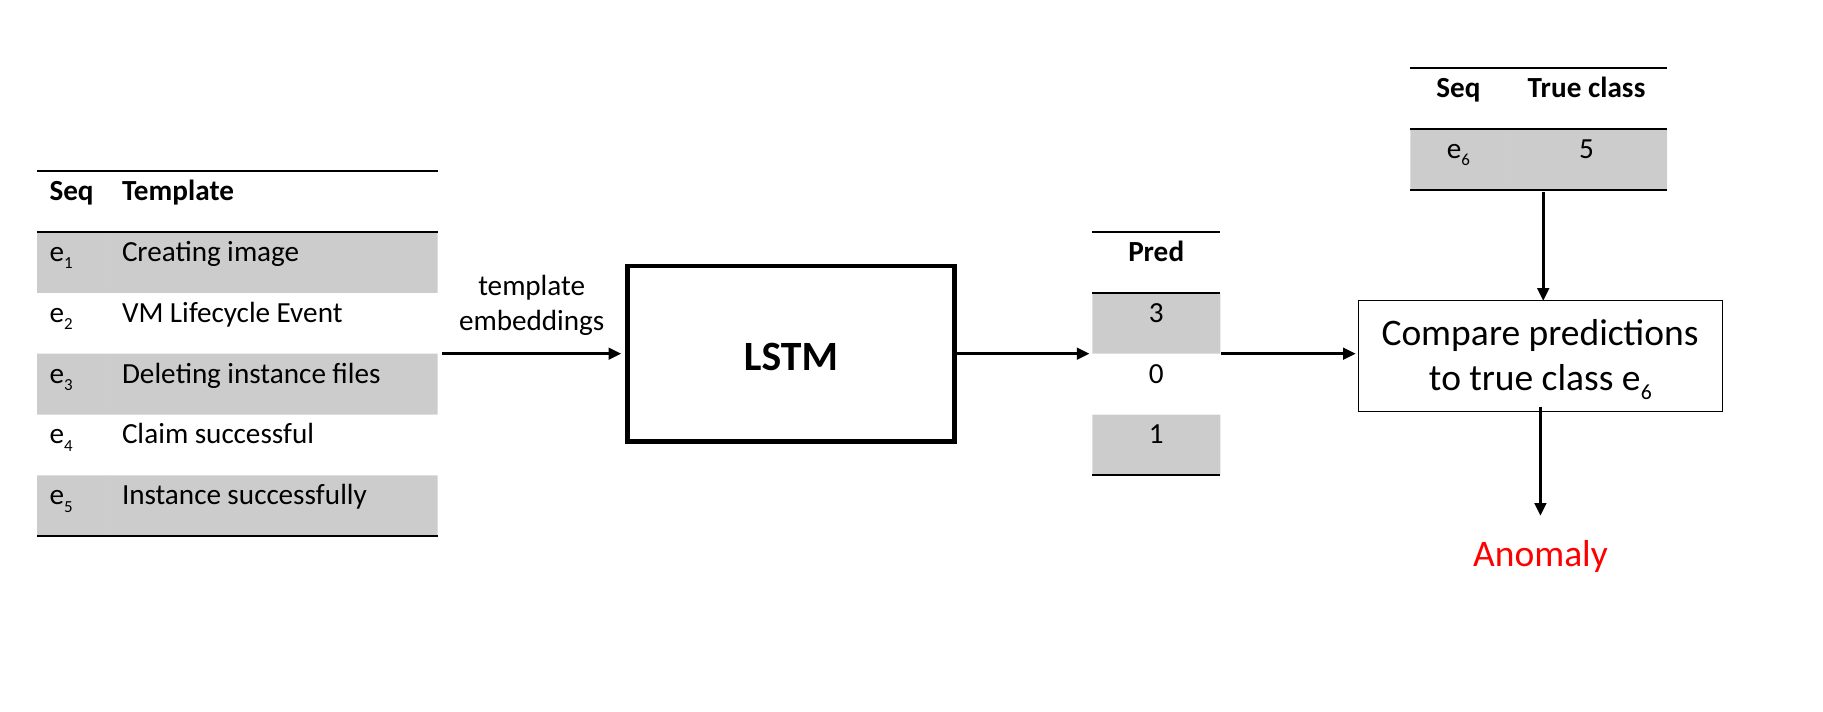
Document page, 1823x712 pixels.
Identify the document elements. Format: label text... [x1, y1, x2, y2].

table_cell e5 [37, 475, 110, 535]
text_box LSTM [626, 265, 956, 442]
text_box template embeddings [410, 259, 653, 344]
table_cell 0 [1092, 354, 1220, 415]
table_header Template [110, 172, 438, 231]
table_cell e1 [37, 233, 110, 293]
table_cell e2 [37, 293, 110, 354]
text_box Compare predictions to true class e6 [1358, 300, 1723, 412]
table_header Seq [1410, 69, 1506, 128]
table_header Pred [1092, 233, 1220, 292]
table_header True class [1506, 69, 1667, 128]
table_cell Claim successful [110, 415, 438, 475]
table_cell Creating image [110, 233, 438, 293]
text_box Anomaly [1415, 521, 1666, 582]
table_cell 5 [1506, 130, 1667, 189]
table_header Seq [37, 172, 110, 231]
table_cell Instance successfully [110, 475, 438, 535]
table_cell Deleting instance files [110, 354, 438, 415]
table_cell 3 [1092, 294, 1220, 354]
table_cell e4 [37, 415, 110, 475]
table_cell 1 [1092, 415, 1220, 474]
table_cell e3 [37, 354, 110, 415]
table_cell VM Lifecycle Event [110, 293, 438, 354]
table_cell e6 [1410, 130, 1506, 189]
